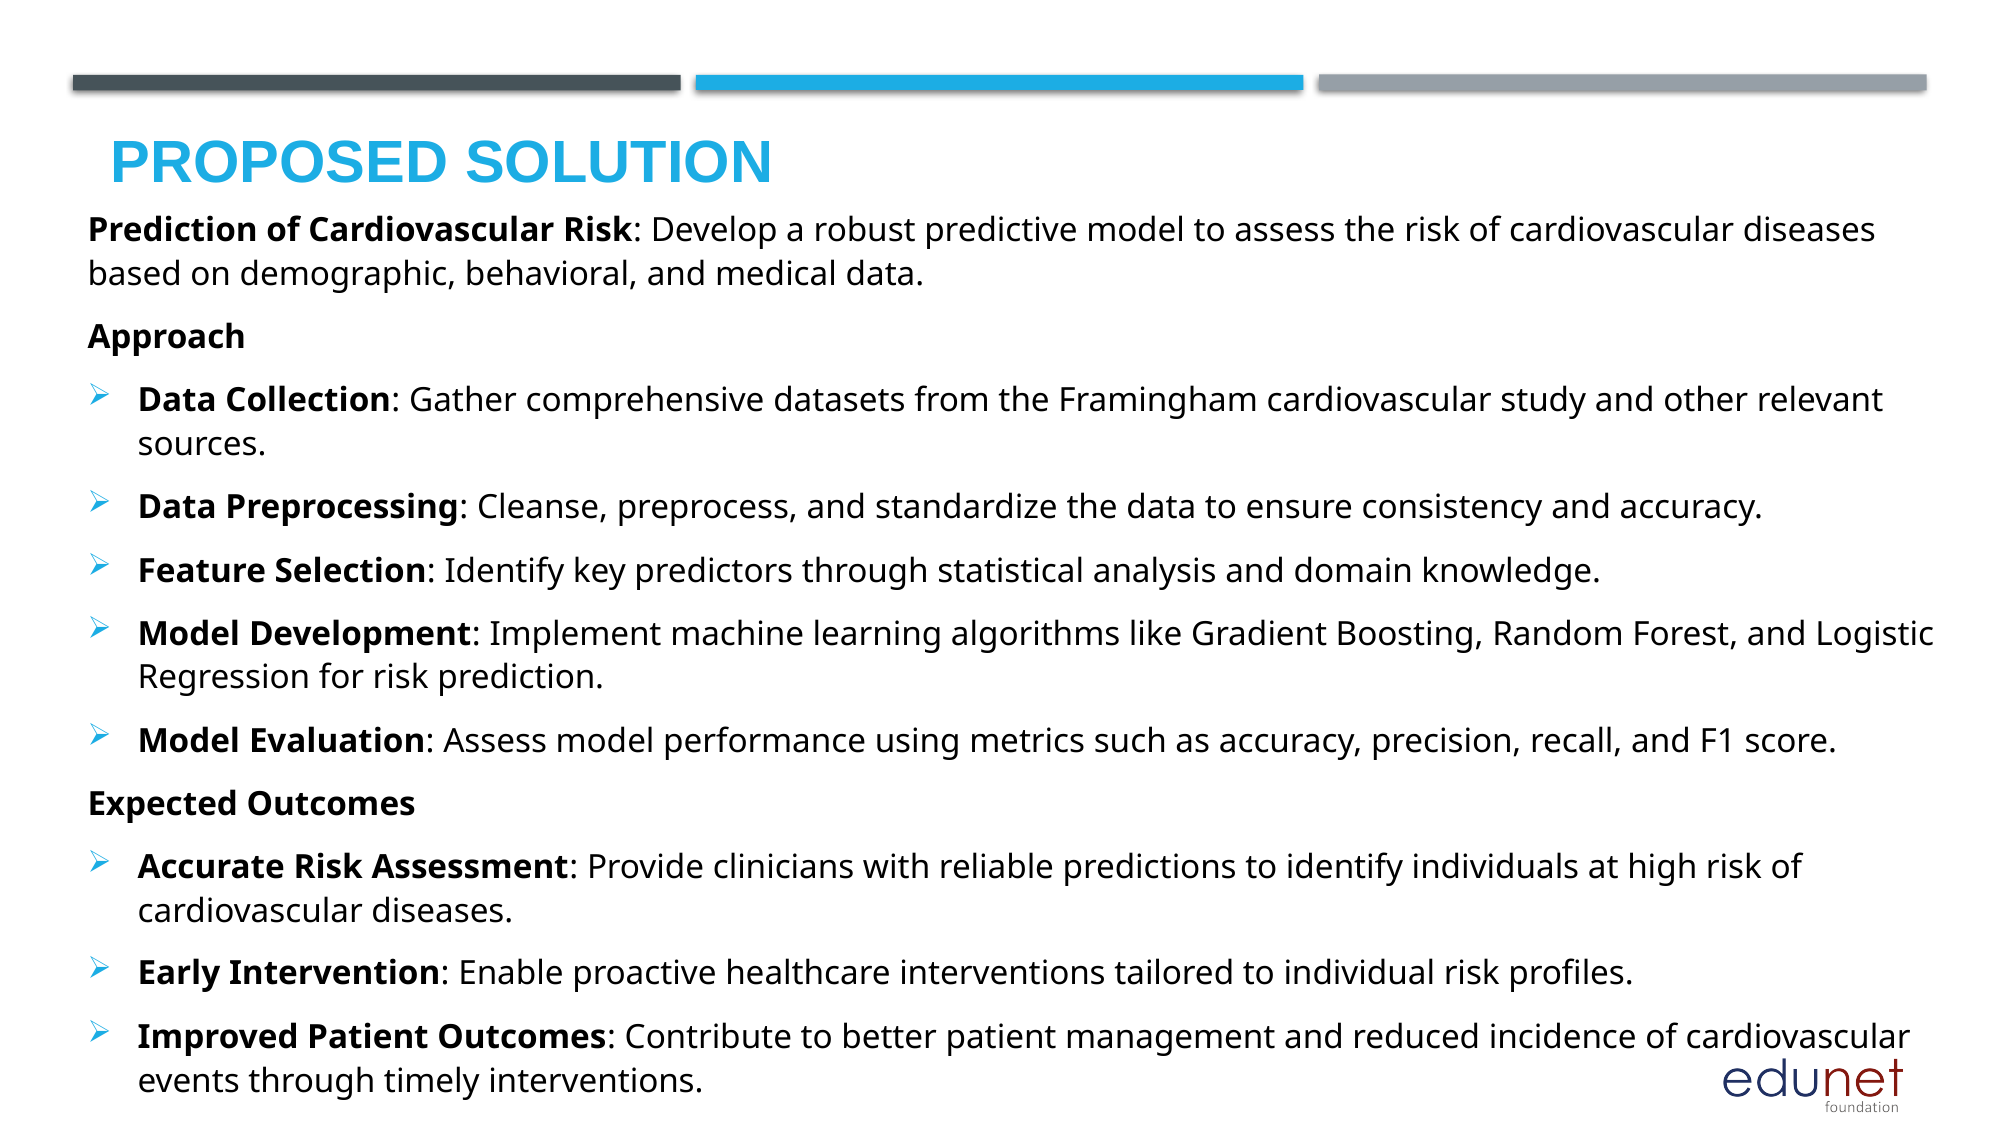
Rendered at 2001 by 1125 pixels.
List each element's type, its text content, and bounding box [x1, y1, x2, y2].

title Proposed Solution [95, 115, 1905, 178]
list Prediction of Cardiovascular Risk: Develop a robust predictive model to assess the risk of cardiovascular diseases based on demographic, behavioral, and medical data. Approach Data Collection: Gather comprehensive datasets from the Framingham cardiovascular study and other relevant sources. Data Preprocessing: Cleanse, preprocess, and standardize the data to ensure consistency and accuracy. Feature Selection: Identify key predictors through statistical analysis and domain knowledge. Model Development: Implement machine learning algorithms like Gradient Boosting, Random Forest, and Logistic Regression for risk prediction. Model Evaluation: Assess model performance using metrics such as accuracy, precision, recall, and F1 score. Expected Outcomes Accurate Risk Assessment: Provide clinicians with reliable predictions to identify individuals at high risk of cardiovascular diseases. Early Intervention: Enable proactive healthcare interventions tailored to individual risk profiles. Improved Patient Outcomes: Contribute to better patient management and reduced incidence of cardiovascular events through timely interventions. [72, 178, 1978, 1125]
